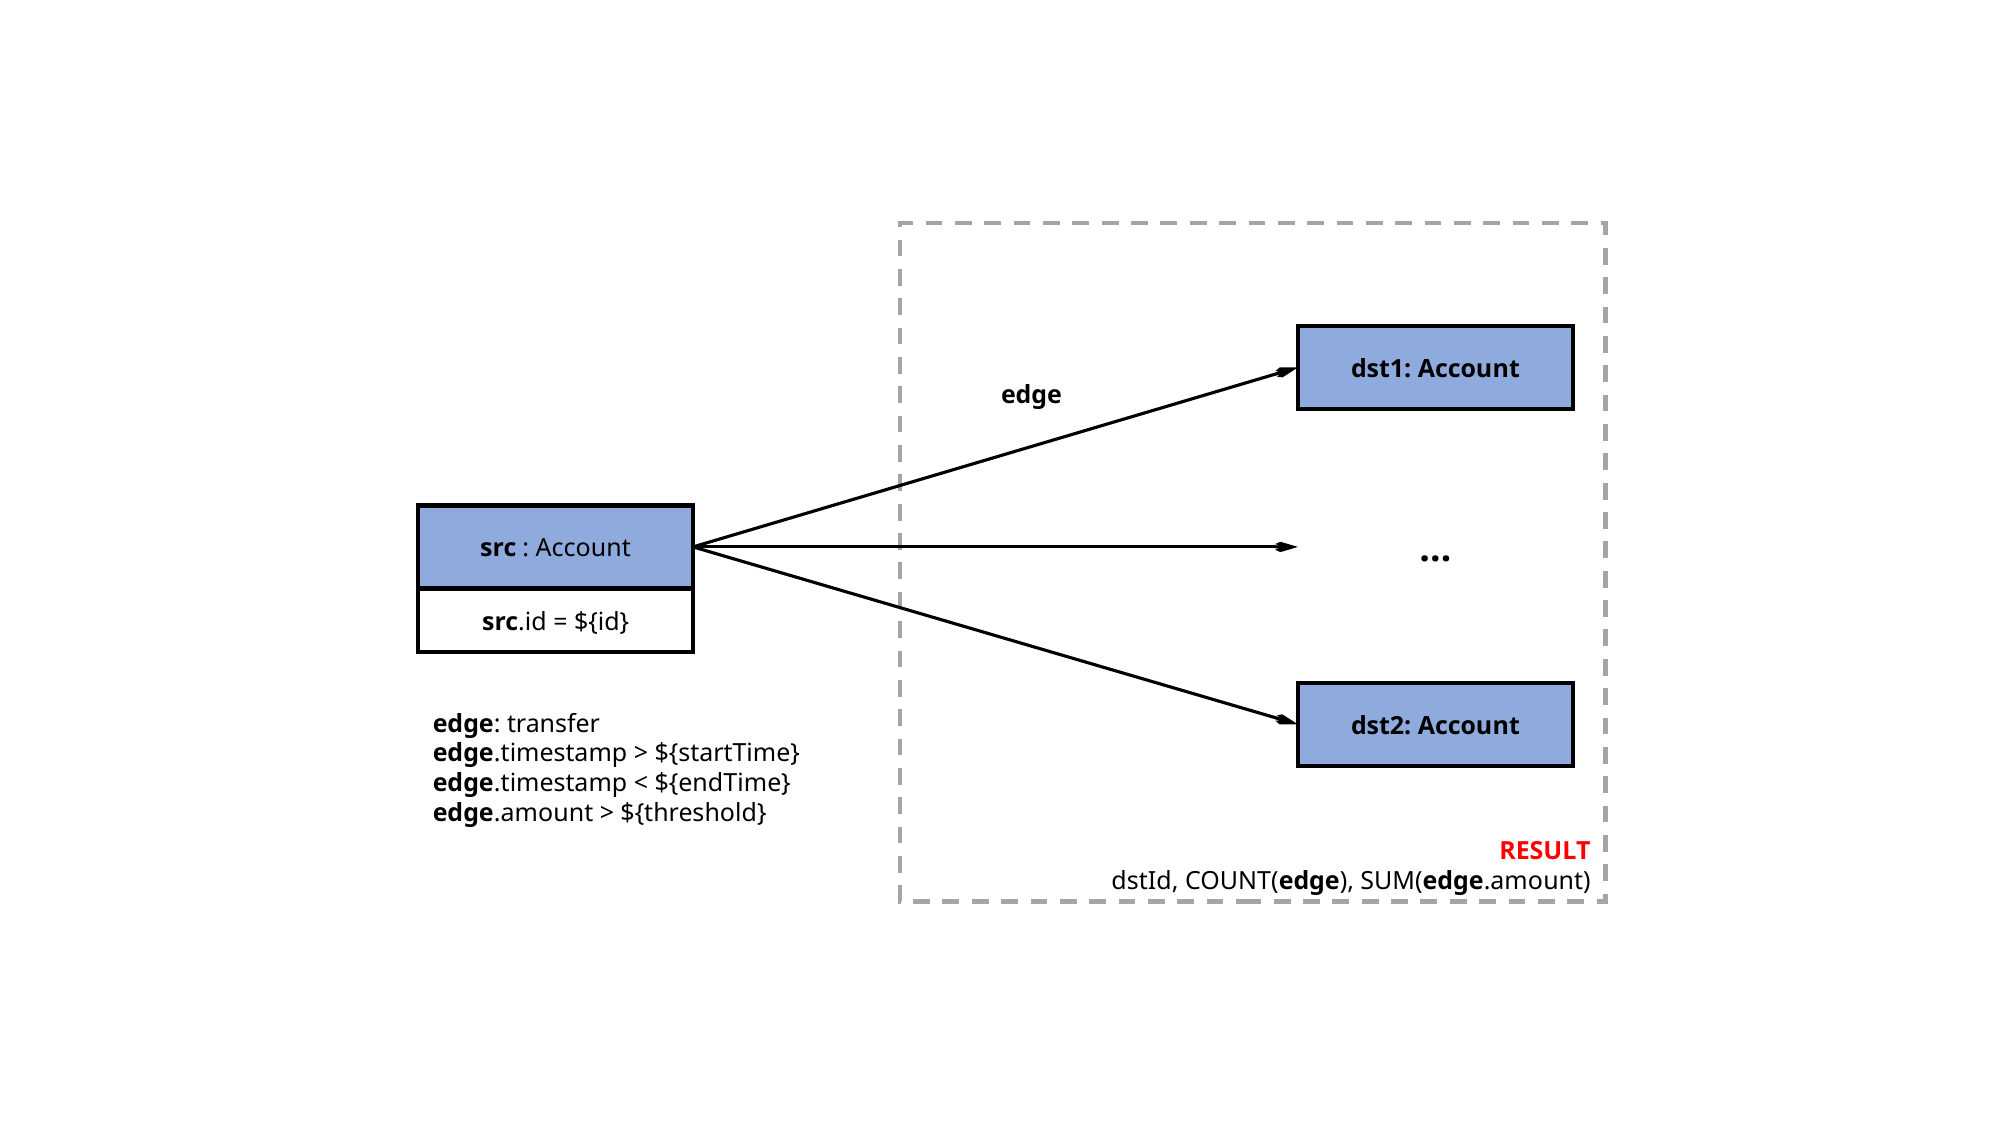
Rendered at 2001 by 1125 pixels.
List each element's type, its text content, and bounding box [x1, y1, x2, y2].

text_box src.id = ${id} [417, 587, 692, 653]
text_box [692, 546, 1298, 725]
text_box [692, 367, 1298, 546]
text_box src : Account [417, 504, 692, 587]
text_box dst2: Account [1297, 682, 1574, 767]
text_box … [1298, 504, 1574, 589]
text_box edge: transfer edge.timestamp > ${startTime} edge.timestamp < ${endTime} edge.amount > ${threshold} [418, 699, 871, 835]
text_box RESULT dstId, COUNT(edge), SUM(edge.amount) [899, 222, 1607, 903]
text_box dst1: Account [1297, 325, 1574, 410]
